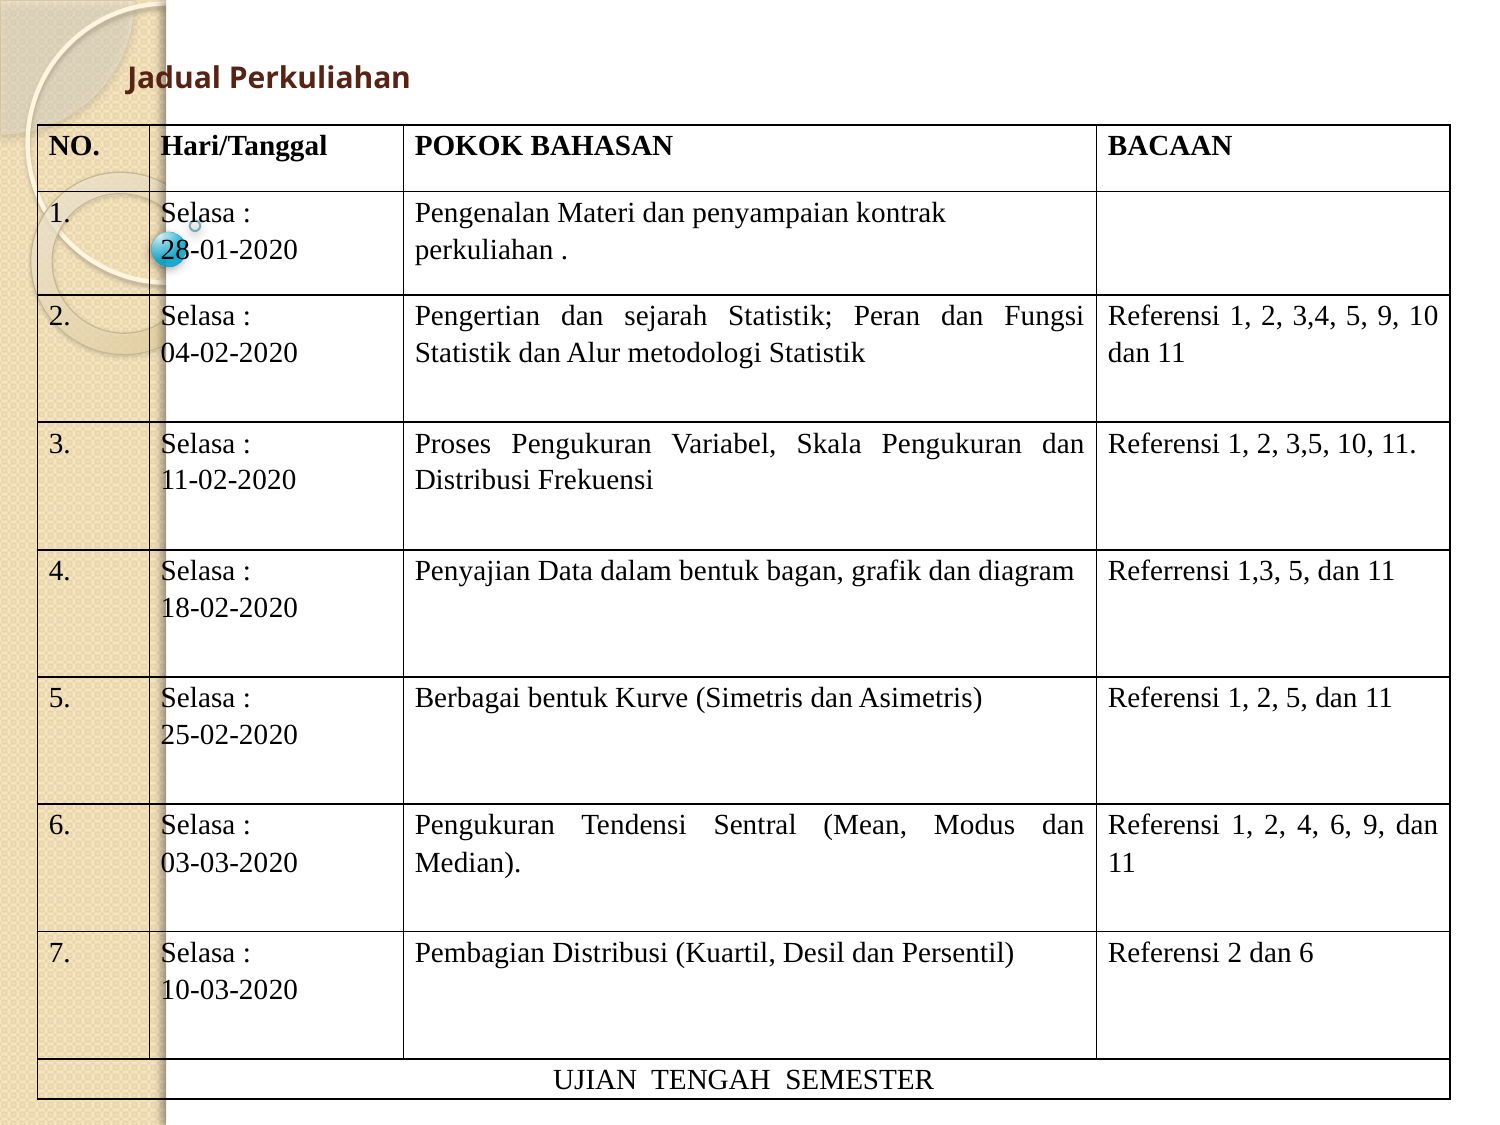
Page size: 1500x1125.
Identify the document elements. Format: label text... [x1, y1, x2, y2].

table_cell Selasa : 11-02-2020 [150, 423, 403, 549]
table_cell 4. [38, 551, 149, 676]
table_cell Referensi 2 dan 6 [1097, 932, 1449, 1058]
table_cell 6. [38, 805, 149, 931]
table_cell Berbagai bentuk Kurve (Simetris dan Asimetris) [404, 678, 1096, 803]
table_cell Referensi 1, 2, 4, 6, 9, dan 11 [1097, 805, 1449, 931]
table_cell Selasa : 04-02-2020 [150, 296, 403, 421]
table_cell Selasa : 18-02-2020 [150, 551, 403, 676]
table_cell Selasa : 03-03-2020 [150, 805, 403, 931]
table_cell 2. [38, 296, 149, 421]
title Jadual Perkuliahan [112, 75, 1388, 124]
table_cell Selasa : 25-02-2020 [150, 678, 403, 803]
table_cell 7. [38, 932, 149, 1058]
table_header POKOK BAHASAN [404, 126, 1096, 191]
table_cell 1. [38, 192, 149, 294]
table_cell Selasa : 28-01-2020 [150, 192, 403, 294]
table_cell Pengertian dan sejarah Statistik; Peran dan Fungsi Statistik dan Alur metodologi Statistik [404, 296, 1096, 421]
table_header NO. [38, 126, 149, 191]
table_header BACAAN [1097, 126, 1449, 191]
text_box [0, 0, 1500, 75]
table_cell Referensi 1, 2, 5, dan 11 [1097, 678, 1449, 803]
table_cell Pengenalan Materi dan penyampaian kontrak perkuliahan . [404, 192, 1096, 294]
table_cell Pengukuran Tendensi Sentral (Mean, Modus dan Median). [404, 805, 1096, 931]
table_cell UJIAN TENGAH SEMESTER [38, 1060, 1449, 1098]
table_cell 5. [38, 678, 149, 803]
table_cell Referensi 1, 2, 3,5, 10, 11. [1097, 423, 1449, 549]
table_header Hari/Tanggal [150, 126, 403, 191]
table_cell Selasa : 10-03-2020 [150, 932, 403, 1058]
table_cell Penyajian Data dalam bentuk bagan, grafik dan diagram [404, 551, 1096, 676]
table_cell Referensi 1, 2, 3,4, 5, 9, 10 dan 11 [1097, 296, 1449, 421]
table_cell 3. [38, 423, 149, 549]
table_cell Proses Pengukuran Variabel, Skala Pengukuran dan Distribusi Frekuensi [404, 423, 1096, 549]
table_cell Referrensi 1,3, 5, dan 11 [1097, 551, 1449, 676]
table_cell [1097, 192, 1449, 294]
table_cell Pembagian Distribusi (Kuartil, Desil dan Persentil) [404, 932, 1096, 1058]
